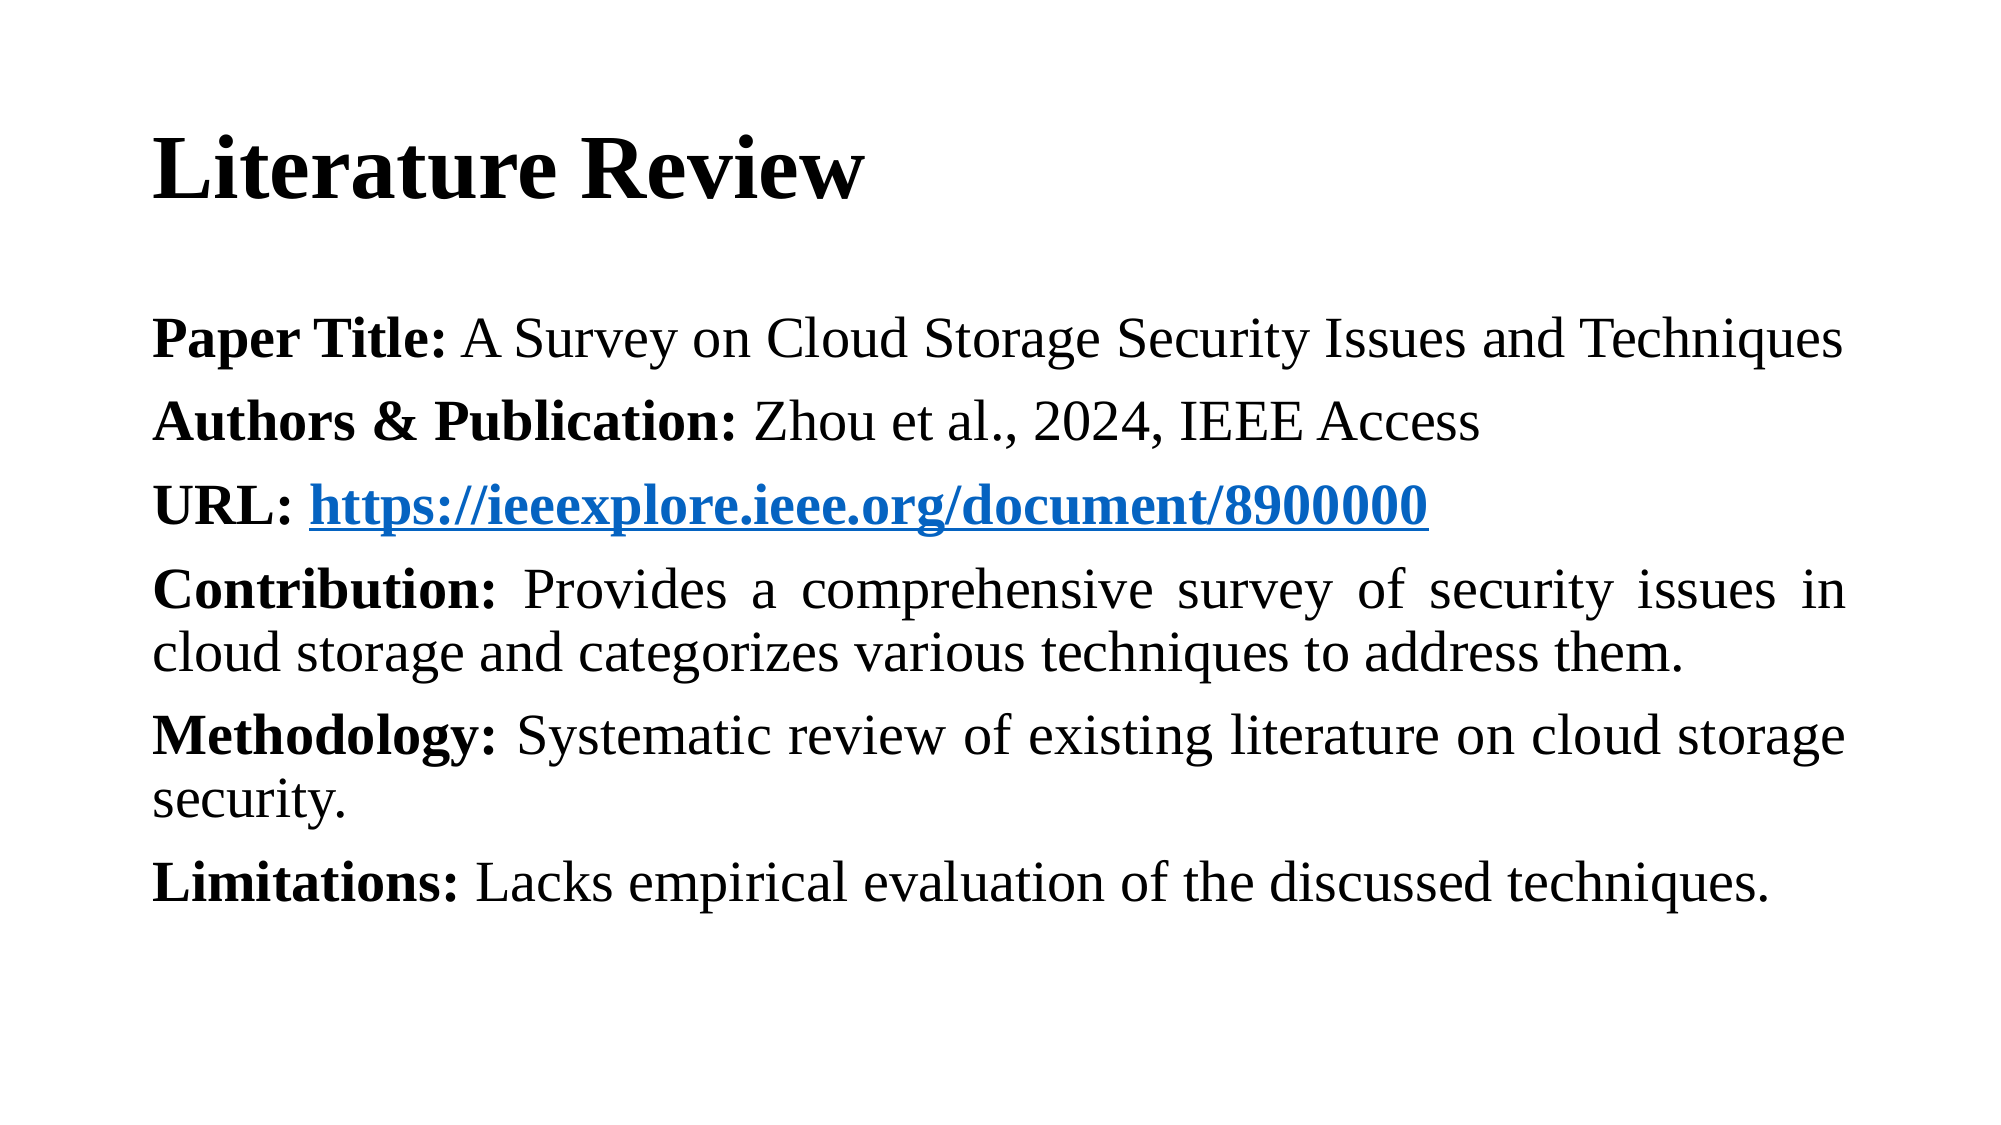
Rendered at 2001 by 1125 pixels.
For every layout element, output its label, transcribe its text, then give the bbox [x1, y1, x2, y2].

title Literature Review [137, 59, 1863, 278]
list Paper Title: A Survey on Cloud Storage Security Issues and Techniques Authors & Publication: Zhou et al., 2024, IEEE Access URL: https://ieeexplore.ieee.org/document/8900000 Contribution: Provides a comprehensive survey of security issues in cloud storage and categorizes various techniques to address them. Methodology: Systematic review of existing literature on cloud storage security. Limitations: Lacks empirical evaluation of the discussed techniques. [137, 299, 1863, 1014]
